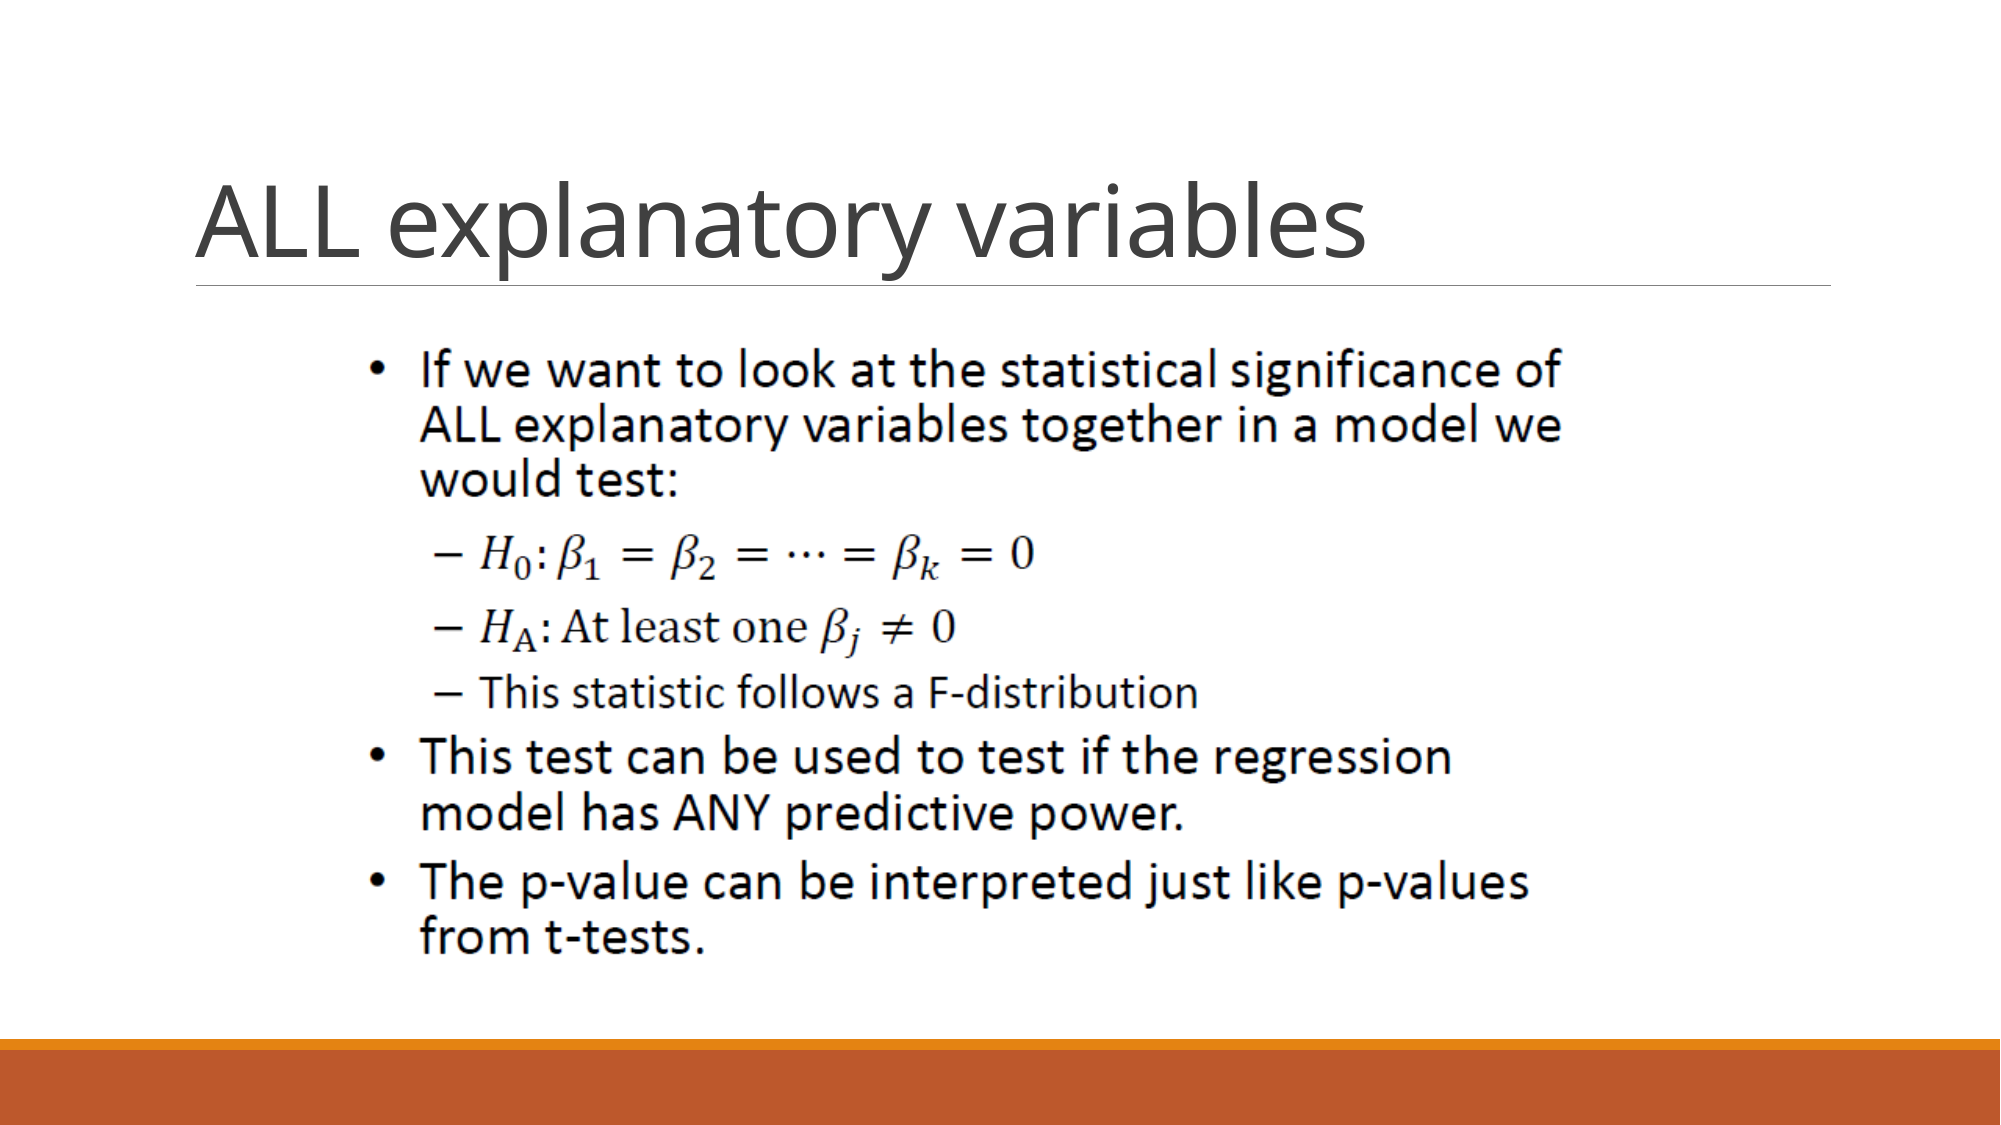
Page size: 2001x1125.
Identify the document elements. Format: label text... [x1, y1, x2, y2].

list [355, 317, 1616, 1009]
title ALL explanatory variables [180, 47, 1830, 285]
